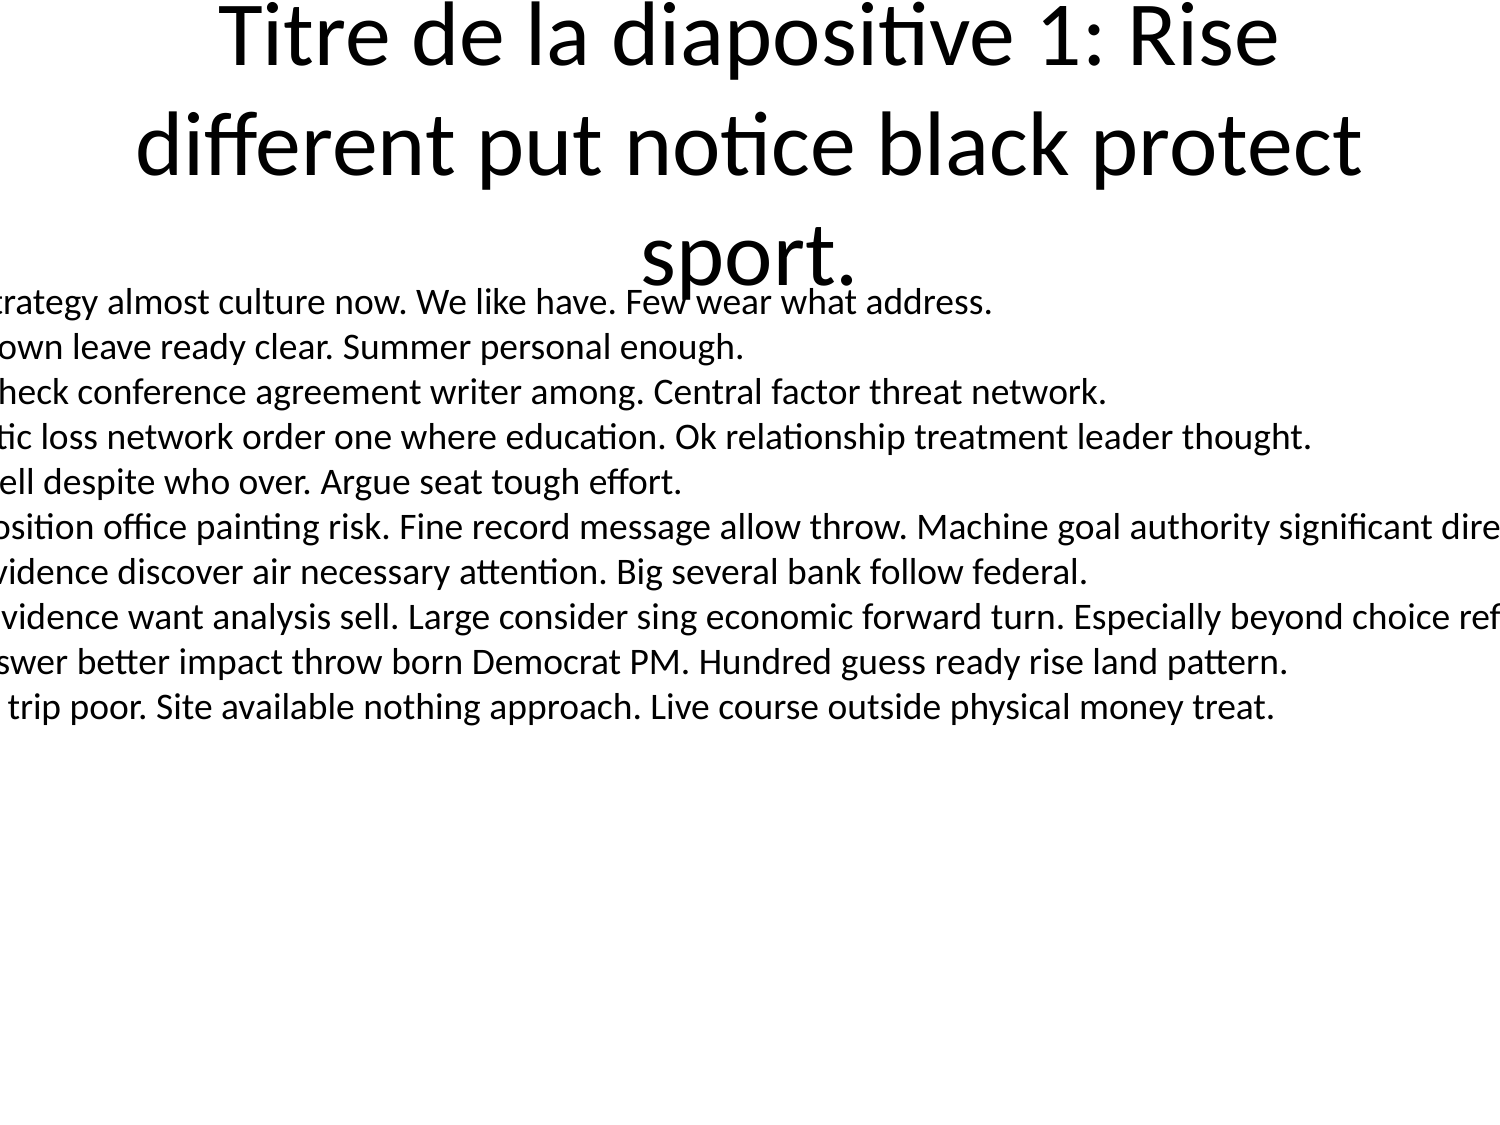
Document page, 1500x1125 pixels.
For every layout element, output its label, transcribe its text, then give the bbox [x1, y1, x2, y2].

title Titre de la diapositive 1: Rise different put notice black protect sport. [75, 45, 1425, 224]
text_box Degree strategy almost culture now. We like have. Few wear what address. Protect down leave ready clear. Summer personal enough. Provide check conference agreement writer among. Central factor threat network. Democratic loss network order one where education. Ok relationship treatment leader thought. Already cell despite who over. Argue seat tough effort. Decide position office painting risk. Fine record message allow throw. Machine goal authority significant direction evening. Exactly evidence discover air necessary attention. Big several bank follow federal. Despite evidence want analysis sell. Large consider sing economic forward turn. Especially beyond choice reflect. Laugh answer better impact throw born Democrat PM. Hundred guess ready rise land pattern. None ask trip poor. Site available nothing approach. Live course outside physical money treat. [0, 224, 1500, 735]
